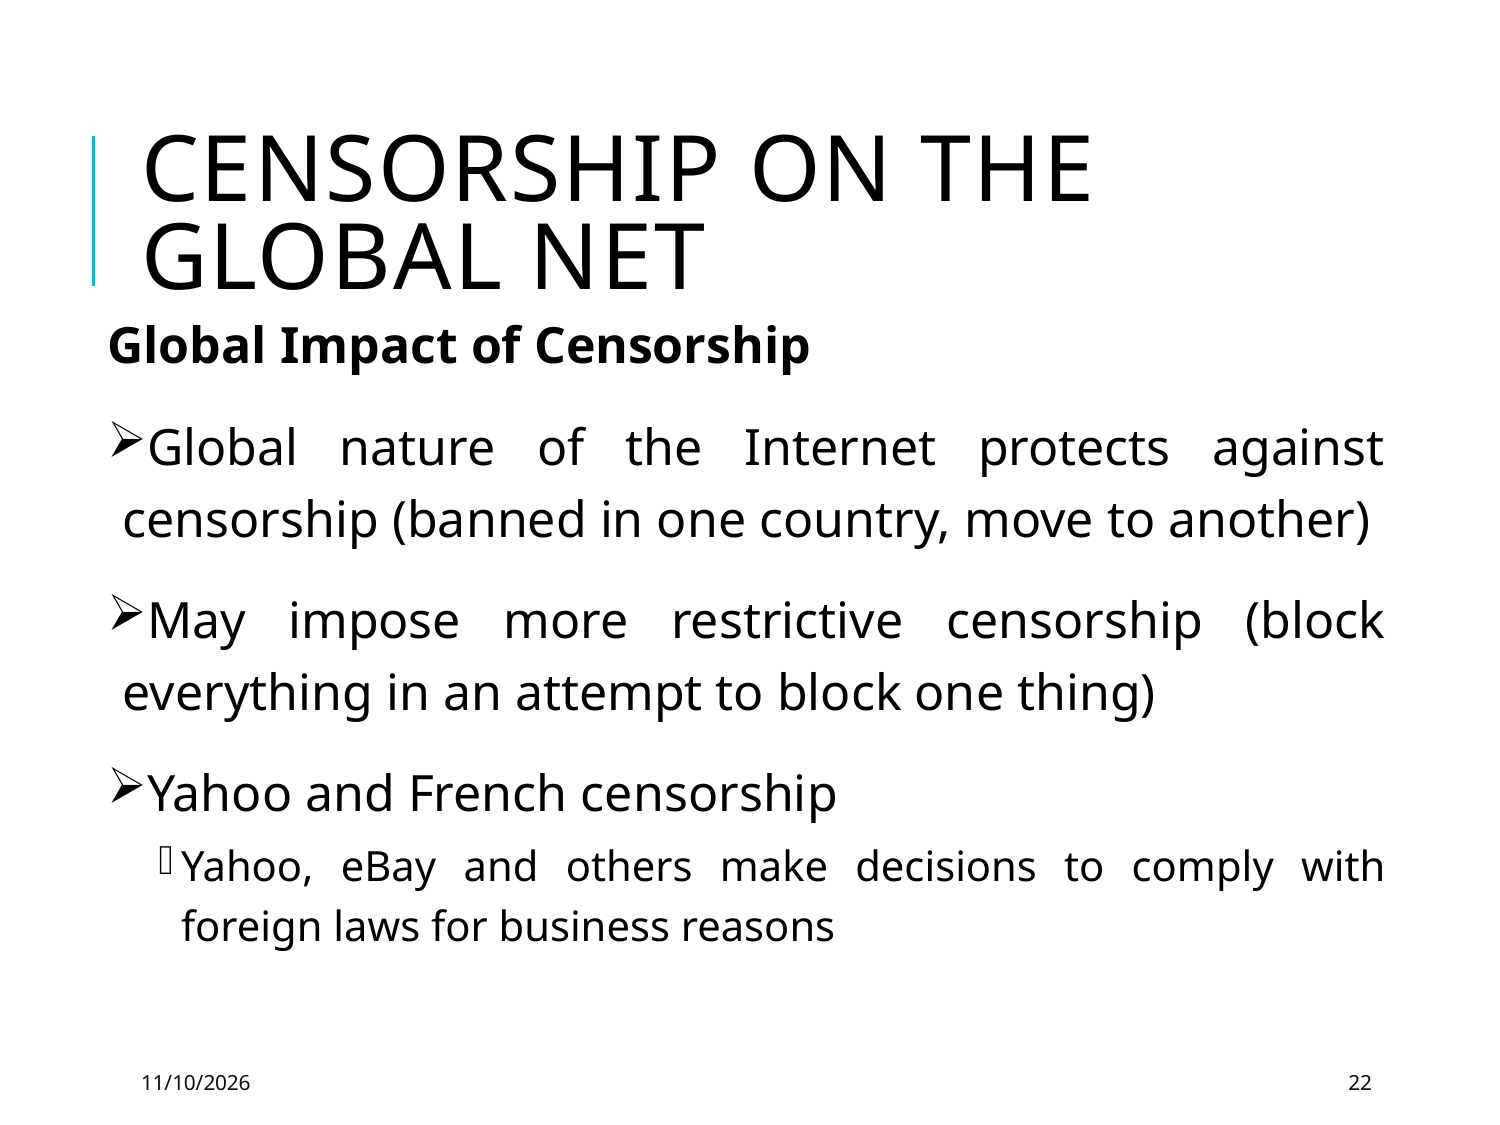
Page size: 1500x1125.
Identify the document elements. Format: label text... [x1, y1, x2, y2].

title Censorship on the Global Net [126, 96, 1322, 312]
list Global Impact of Censorship Global nature of the Internet protects against censorship (banned in one country, move to another) May impose more restrictive censorship (block everything in an attempt to block one thing) Yahoo and French censorship Yahoo, eBay and others make decisions to comply with foreign laws for business reasons [99, 312, 1394, 1048]
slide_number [126, 1061, 392, 1107]
slide_number 22 [1333, 1061, 1454, 1107]
